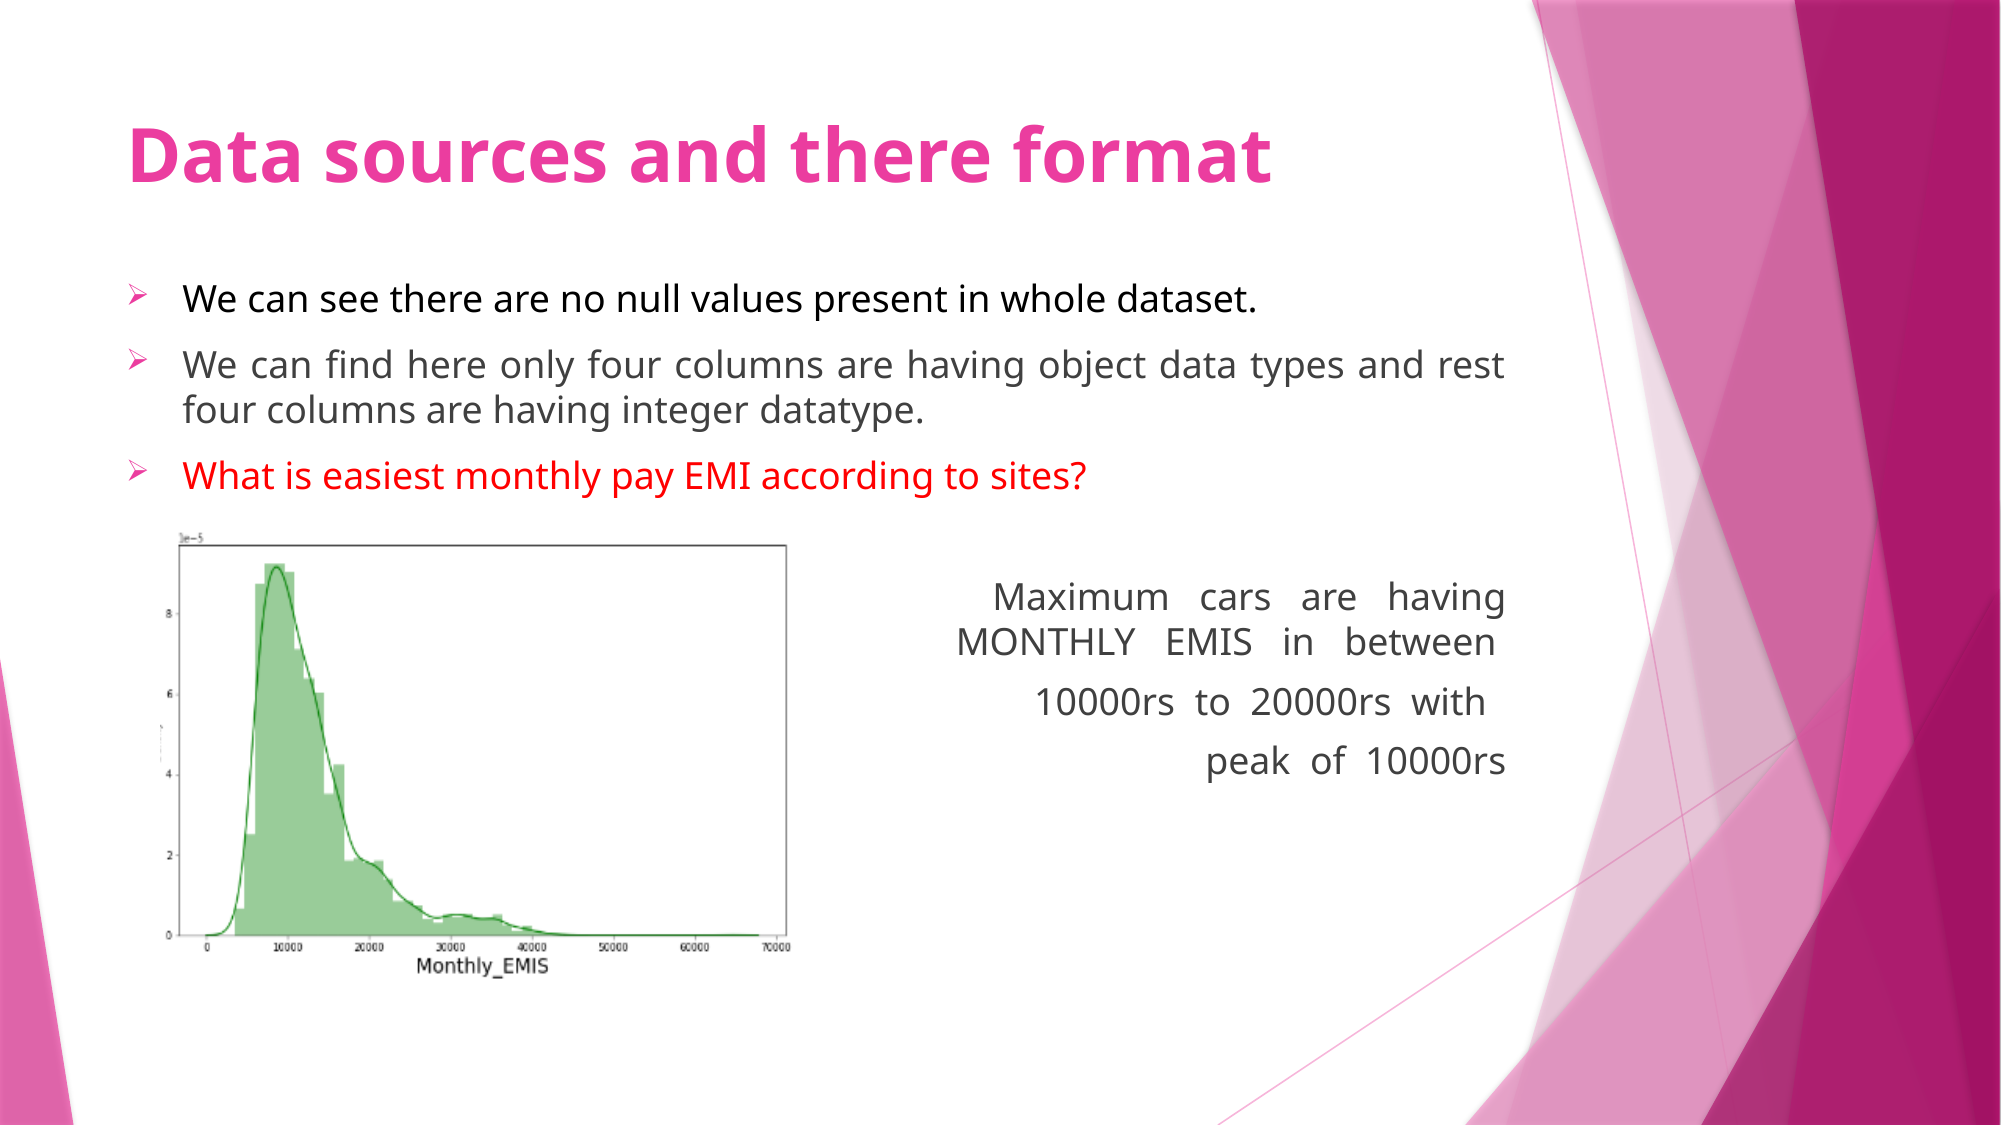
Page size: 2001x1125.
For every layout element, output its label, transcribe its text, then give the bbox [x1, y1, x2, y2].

title Data sources and there format [111, 99, 1522, 267]
picture [160, 510, 829, 1002]
list We can see there are no null values present in whole dataset. We can find here only four columns are having object data types and rest four columns are having integer datatype. What is easiest monthly pay EMI according to sites? Maximum cars are having MONTHLY EMIS in between 10000rs to 20000rs with peak of 10000rs [111, 267, 1522, 991]
